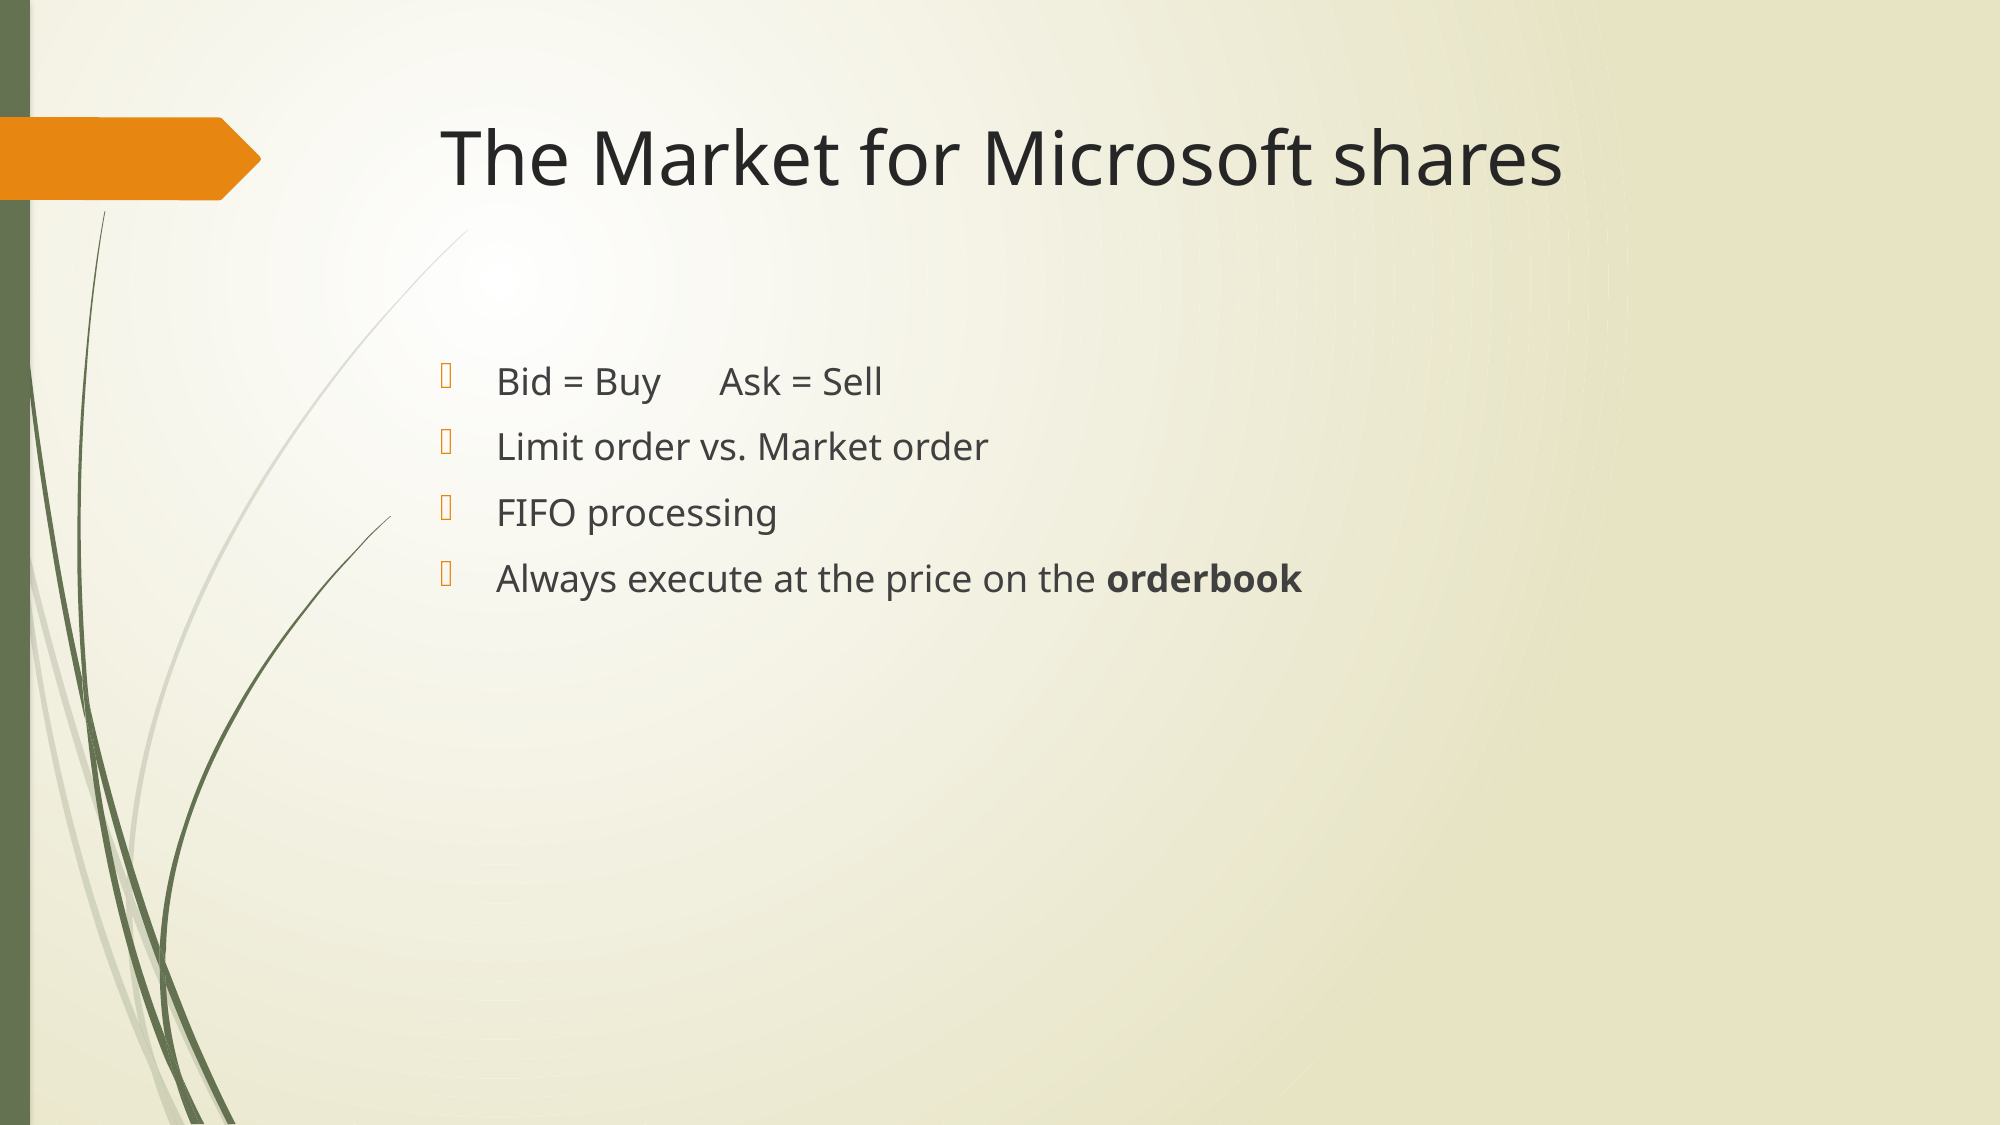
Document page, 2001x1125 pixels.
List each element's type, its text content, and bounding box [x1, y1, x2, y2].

list Bid = Buy Ask = Sell Limit order vs. Market order FIFO processing Always execute at the price on the orderbook [424, 350, 1888, 970]
title The Market for Microsoft shares [425, 102, 1888, 313]
